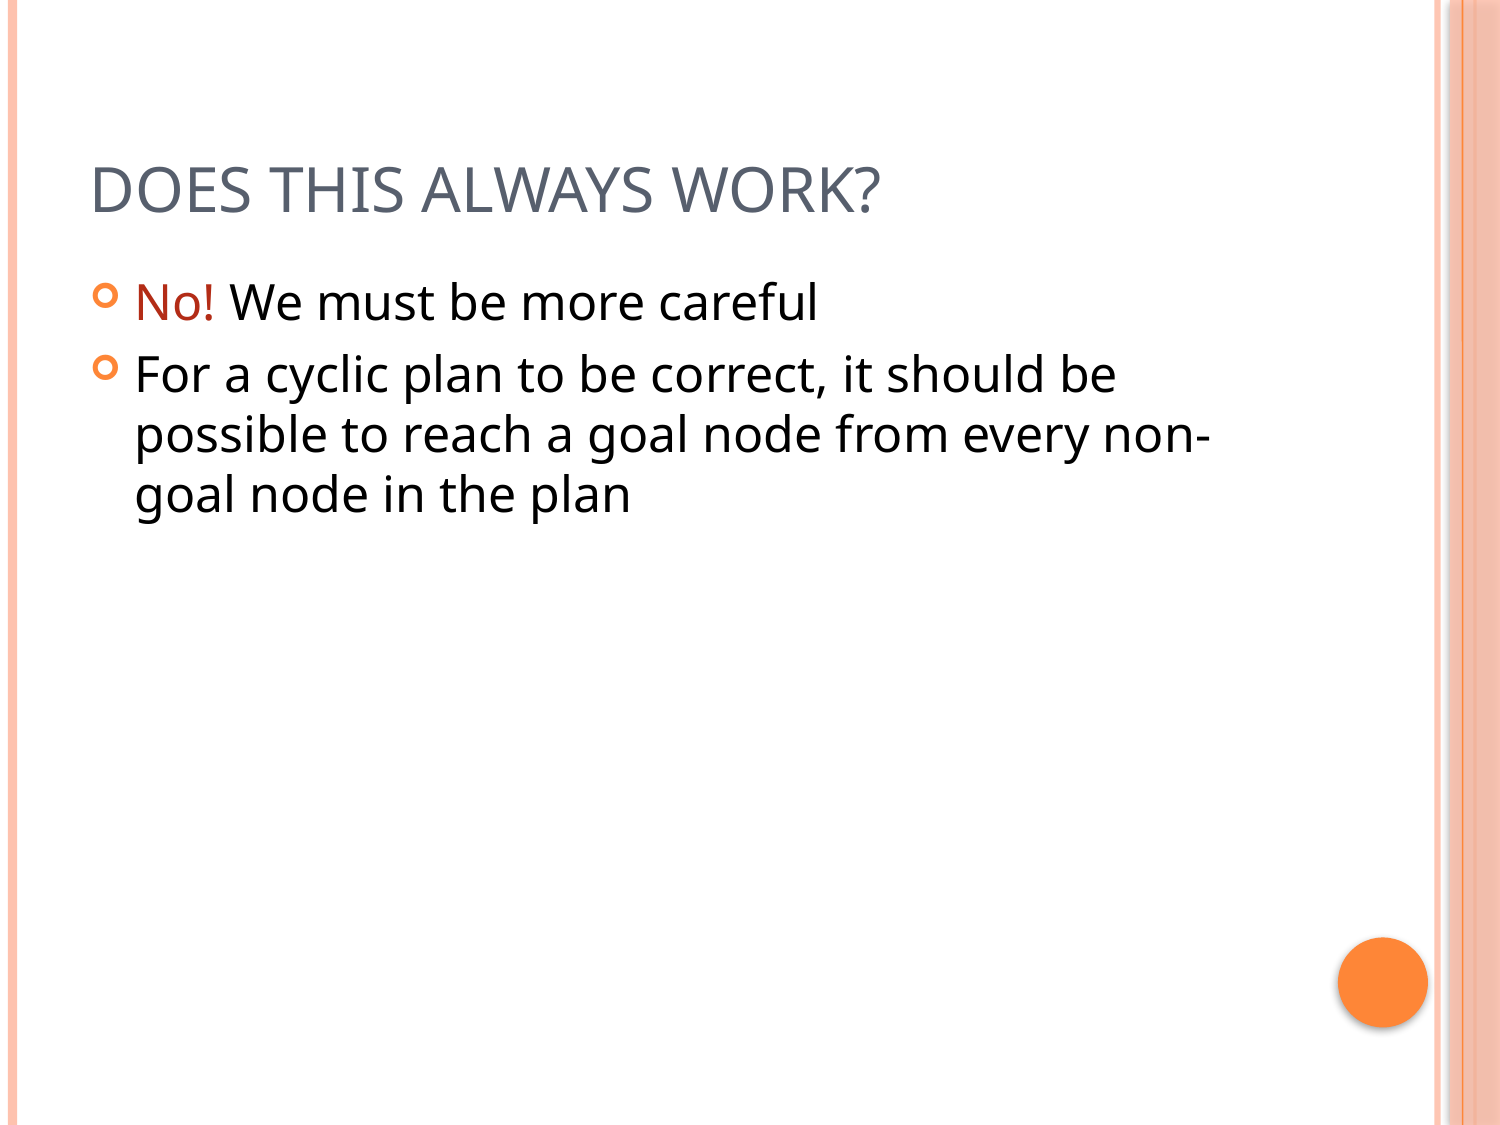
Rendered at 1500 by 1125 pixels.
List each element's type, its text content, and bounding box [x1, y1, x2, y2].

title Does this always work? [75, 45, 1300, 233]
list No! We must be more careful For a cyclic plan to be correct, it should be possible to reach a goal node from every non-goal node in the plan [75, 262, 1300, 1062]
